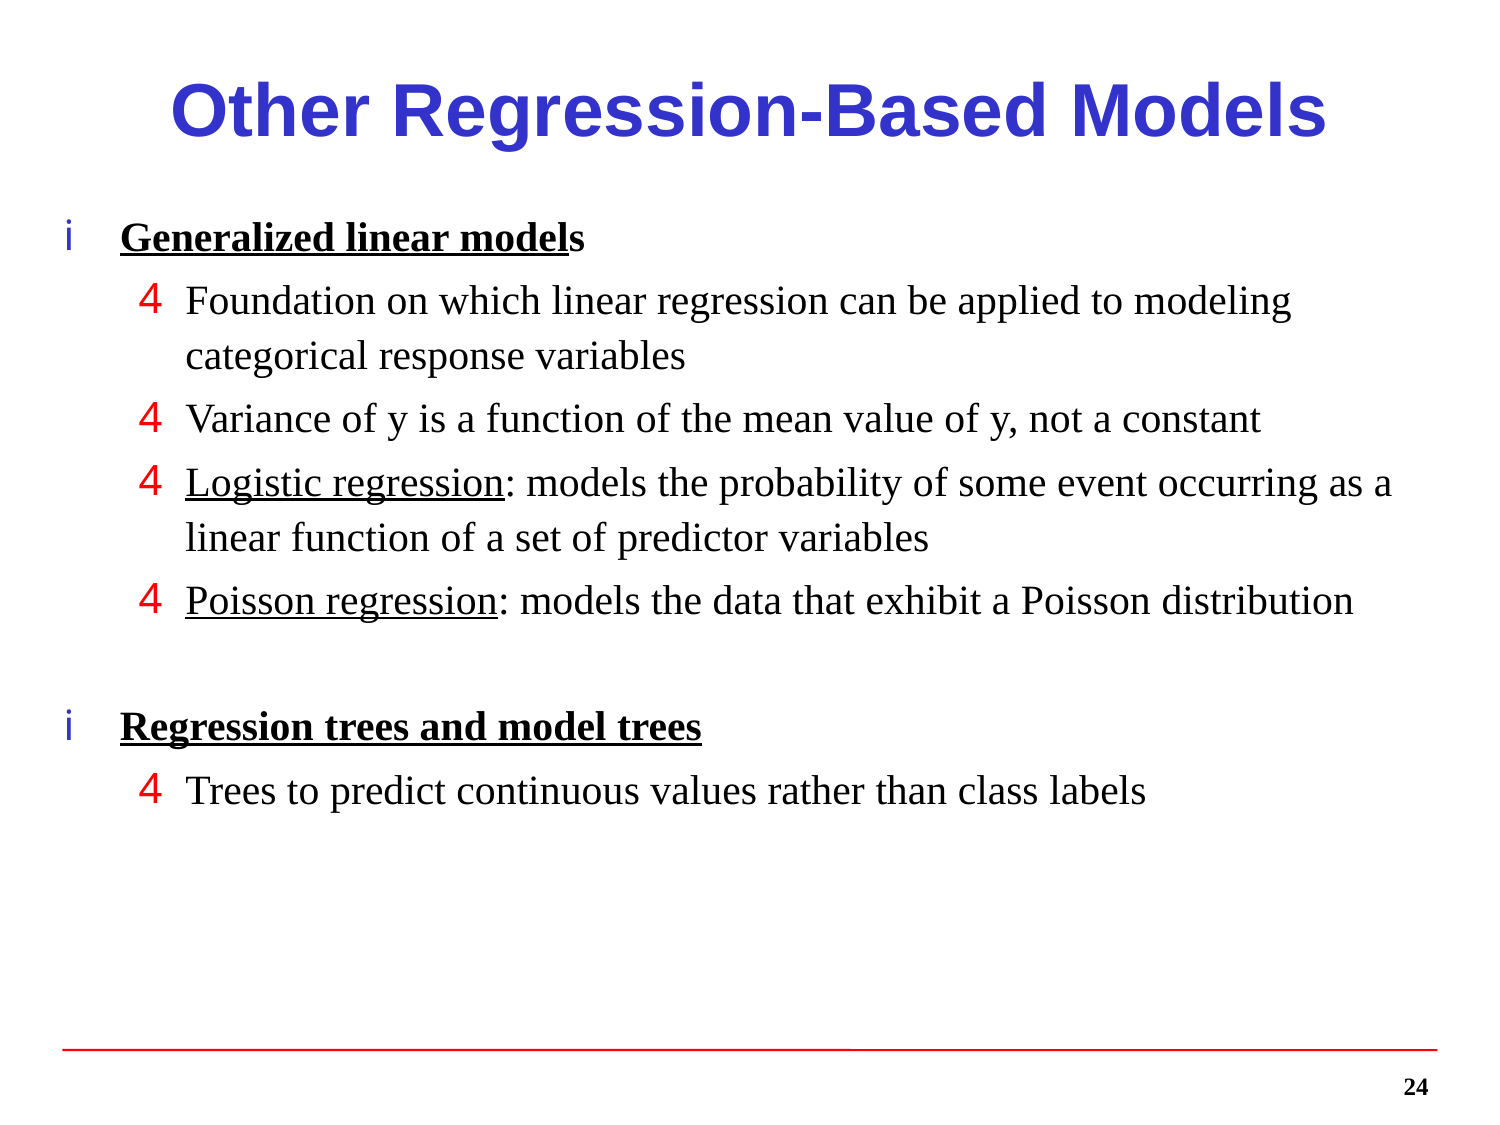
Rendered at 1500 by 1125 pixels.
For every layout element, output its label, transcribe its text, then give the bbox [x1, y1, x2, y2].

slide_number 24 [1130, 1062, 1444, 1125]
list Generalized linear models Foundation on which linear regression can be applied to modeling categorical response variables Variance of y is a function of the mean value of y, not a constant Logistic regression: models the probability of some event occurring as a linear function of a set of predictor variables Poisson regression: models the data that exhibit a Poisson distribution Regression trees and model trees Trees to predict continuous values rather than class labels [48, 196, 1462, 1024]
title Other Regression-Based Models [37, 37, 1463, 176]
